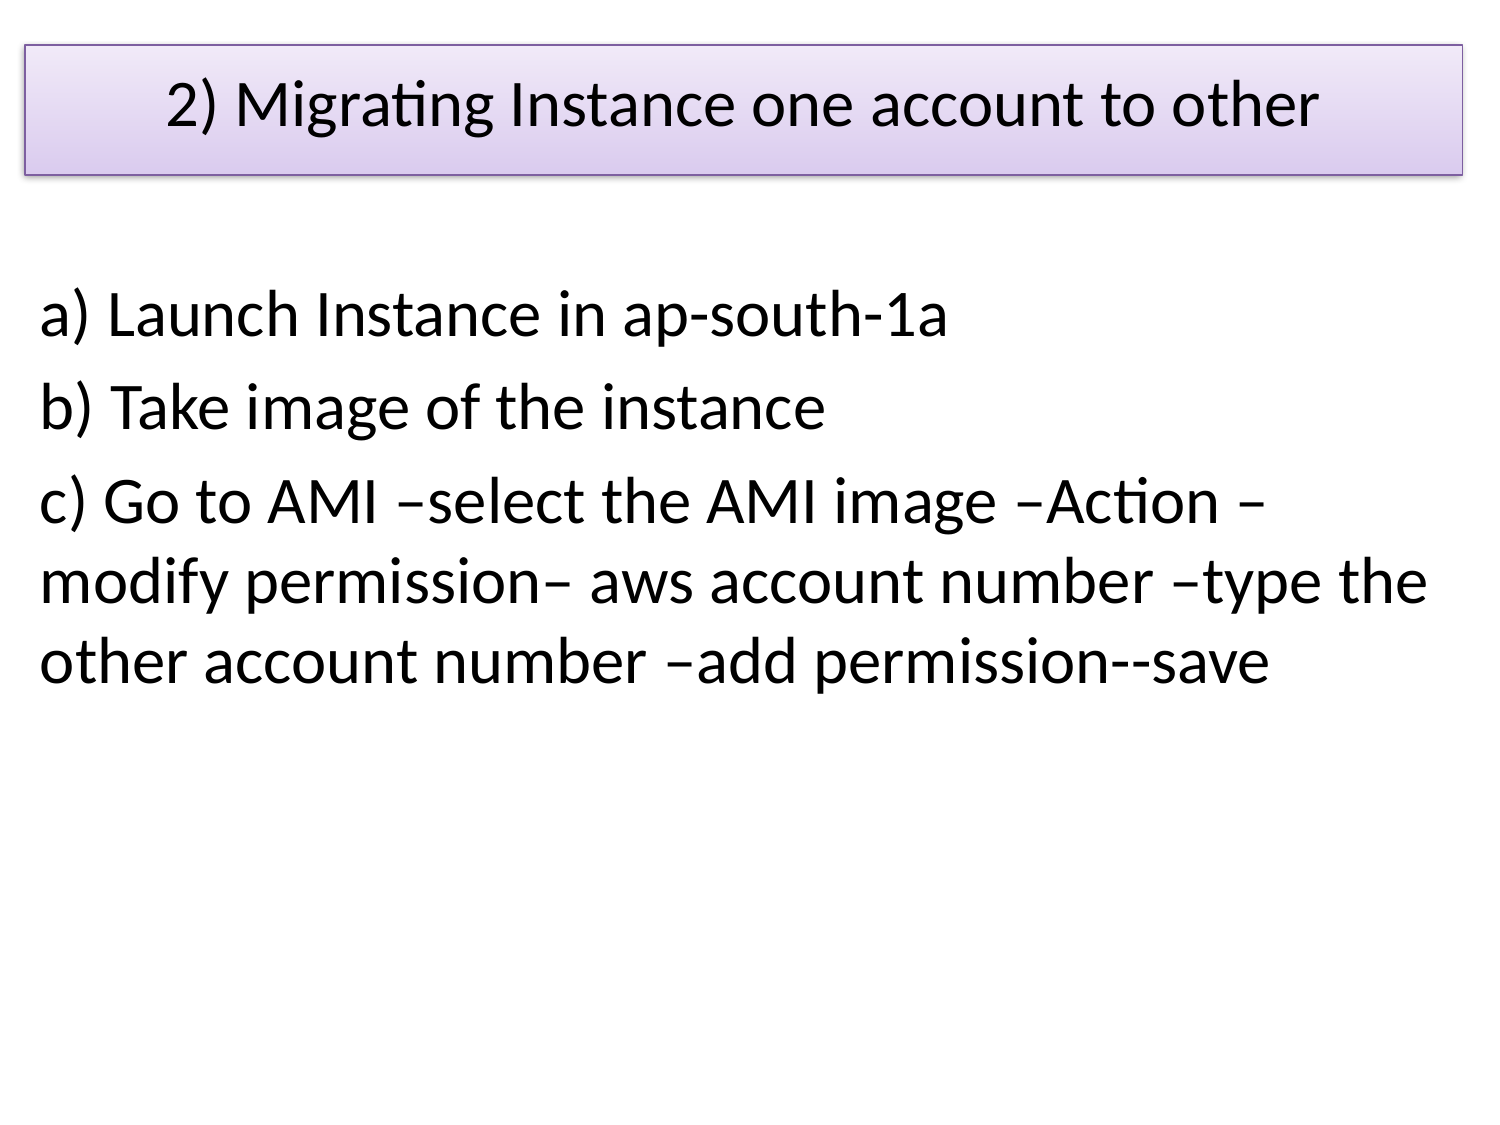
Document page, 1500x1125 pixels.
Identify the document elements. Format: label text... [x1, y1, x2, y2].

title 2) Migrating Instance one account to other [24, 44, 1463, 176]
list a) Launch Instance in ap-south-1a b) Take image of the instance c) Go to AMI –select the AMI image –Action –modify permission– aws account number –type the other account number –add permission--save [24, 262, 1463, 1075]
